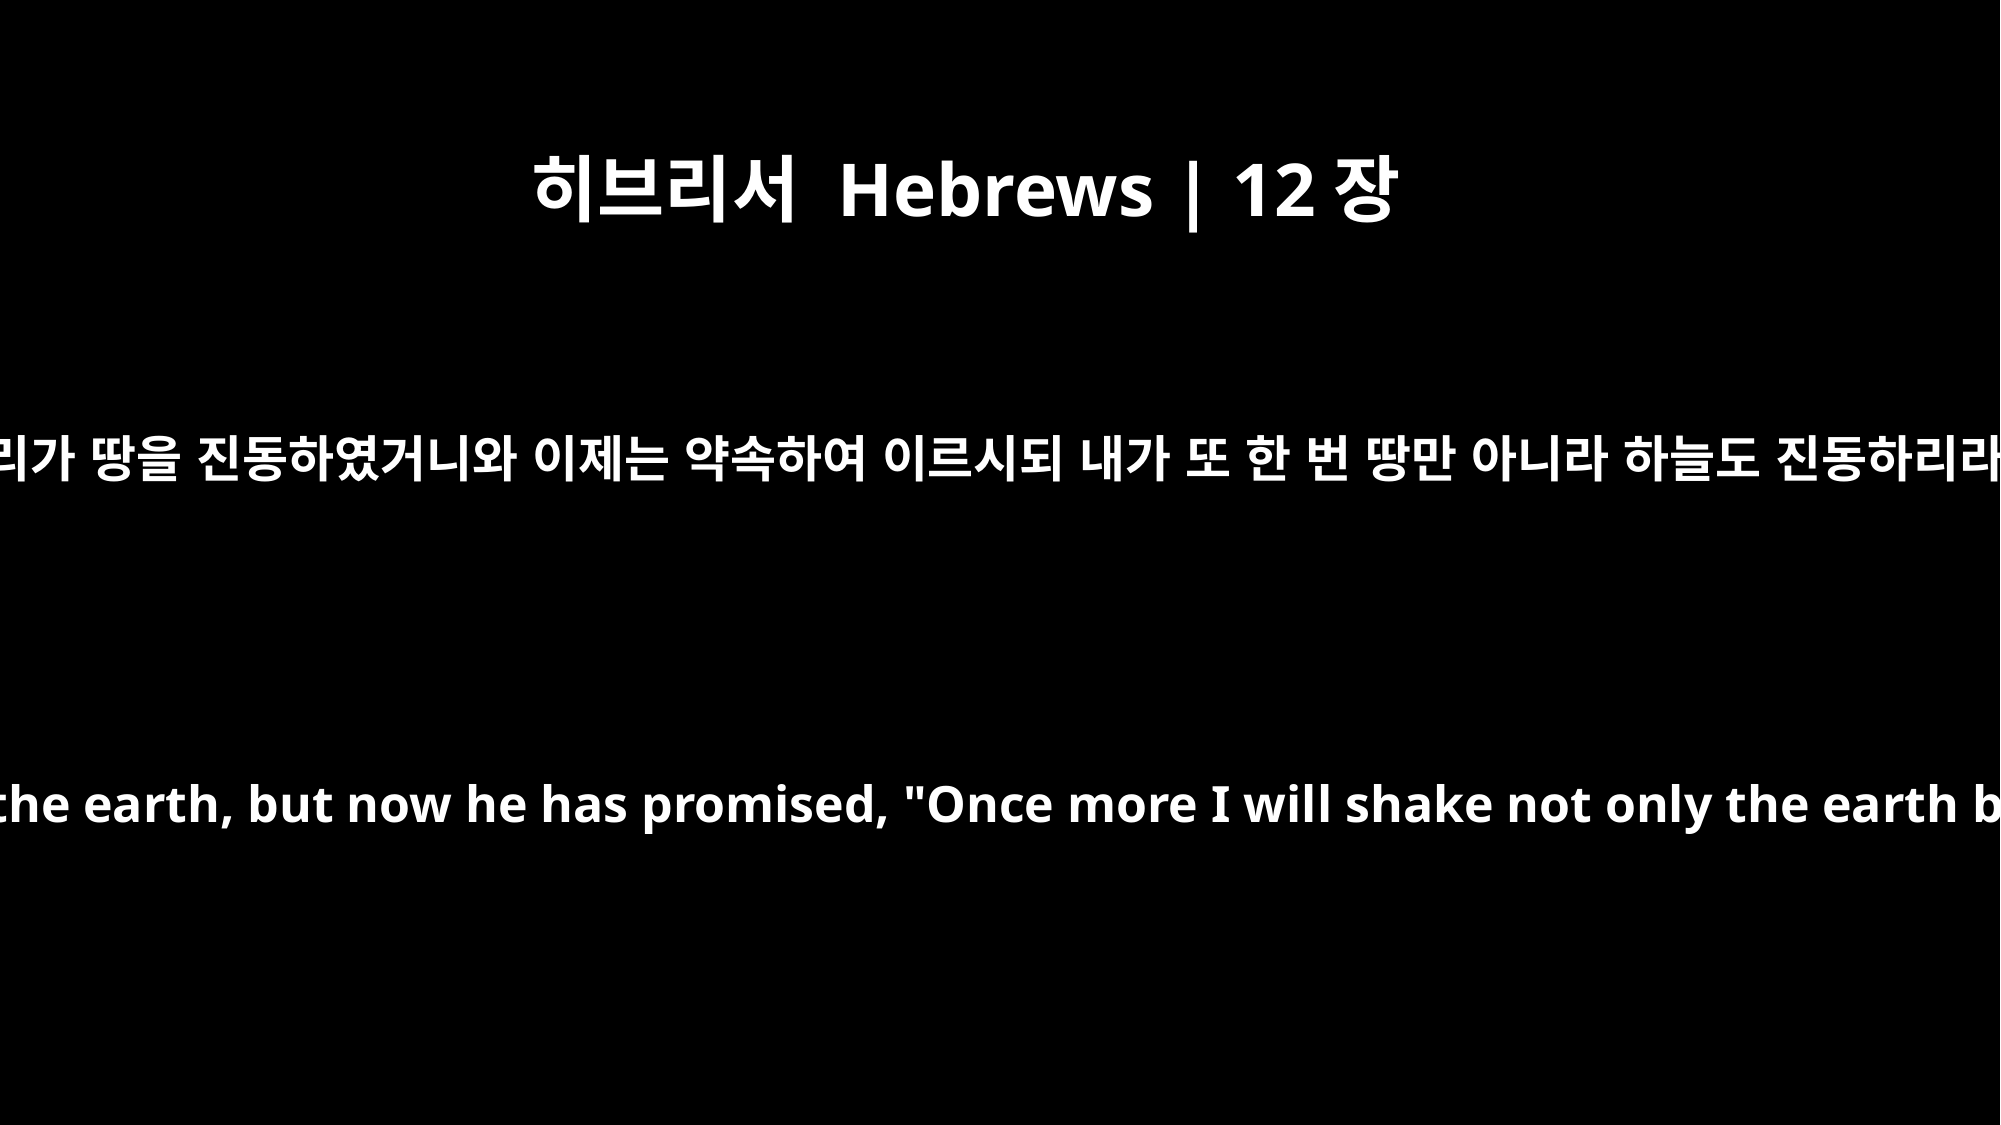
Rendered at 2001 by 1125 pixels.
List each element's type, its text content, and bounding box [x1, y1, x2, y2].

text_box At that time his voice shook the earth, but now he has promised, "Once more I will shake not only the earth but also the heavens." [0, 764, 2000, 840]
text_box 히브리서 Hebrews | 12장 [515, 136, 1417, 239]
text_box 26 그 때에는 그 소리가 땅을 진동하였거니와 이제는 약속하여 이르시되 내가 또 한 번 땅만 아니라 하늘도 진동하리라 하셨느니라 [0, 359, 2000, 495]
